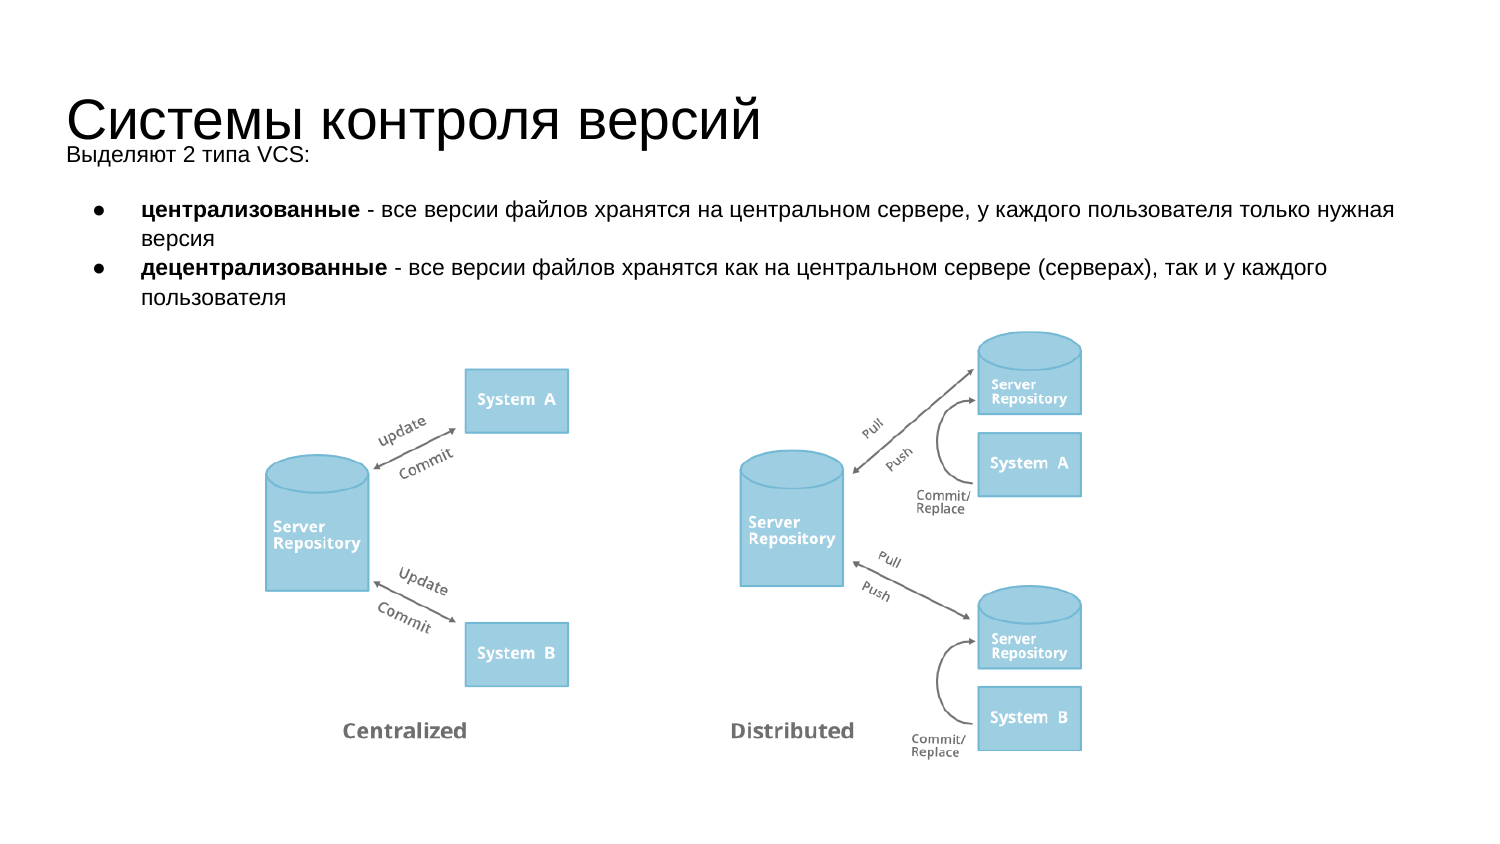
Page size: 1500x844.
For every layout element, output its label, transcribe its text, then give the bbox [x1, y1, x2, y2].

picture [208, 318, 1137, 803]
list Выделяют 2 типа VCS: централизованные - все версии файлов хранятся на центральном сервере, у каждого пользователя только нужная версия децентрализованные - все версии файлов хранятся как на центральном сервере (серверах), так и у каждого пользователя [51, 123, 1449, 684]
title Системы контроля версий [51, 72, 1449, 123]
